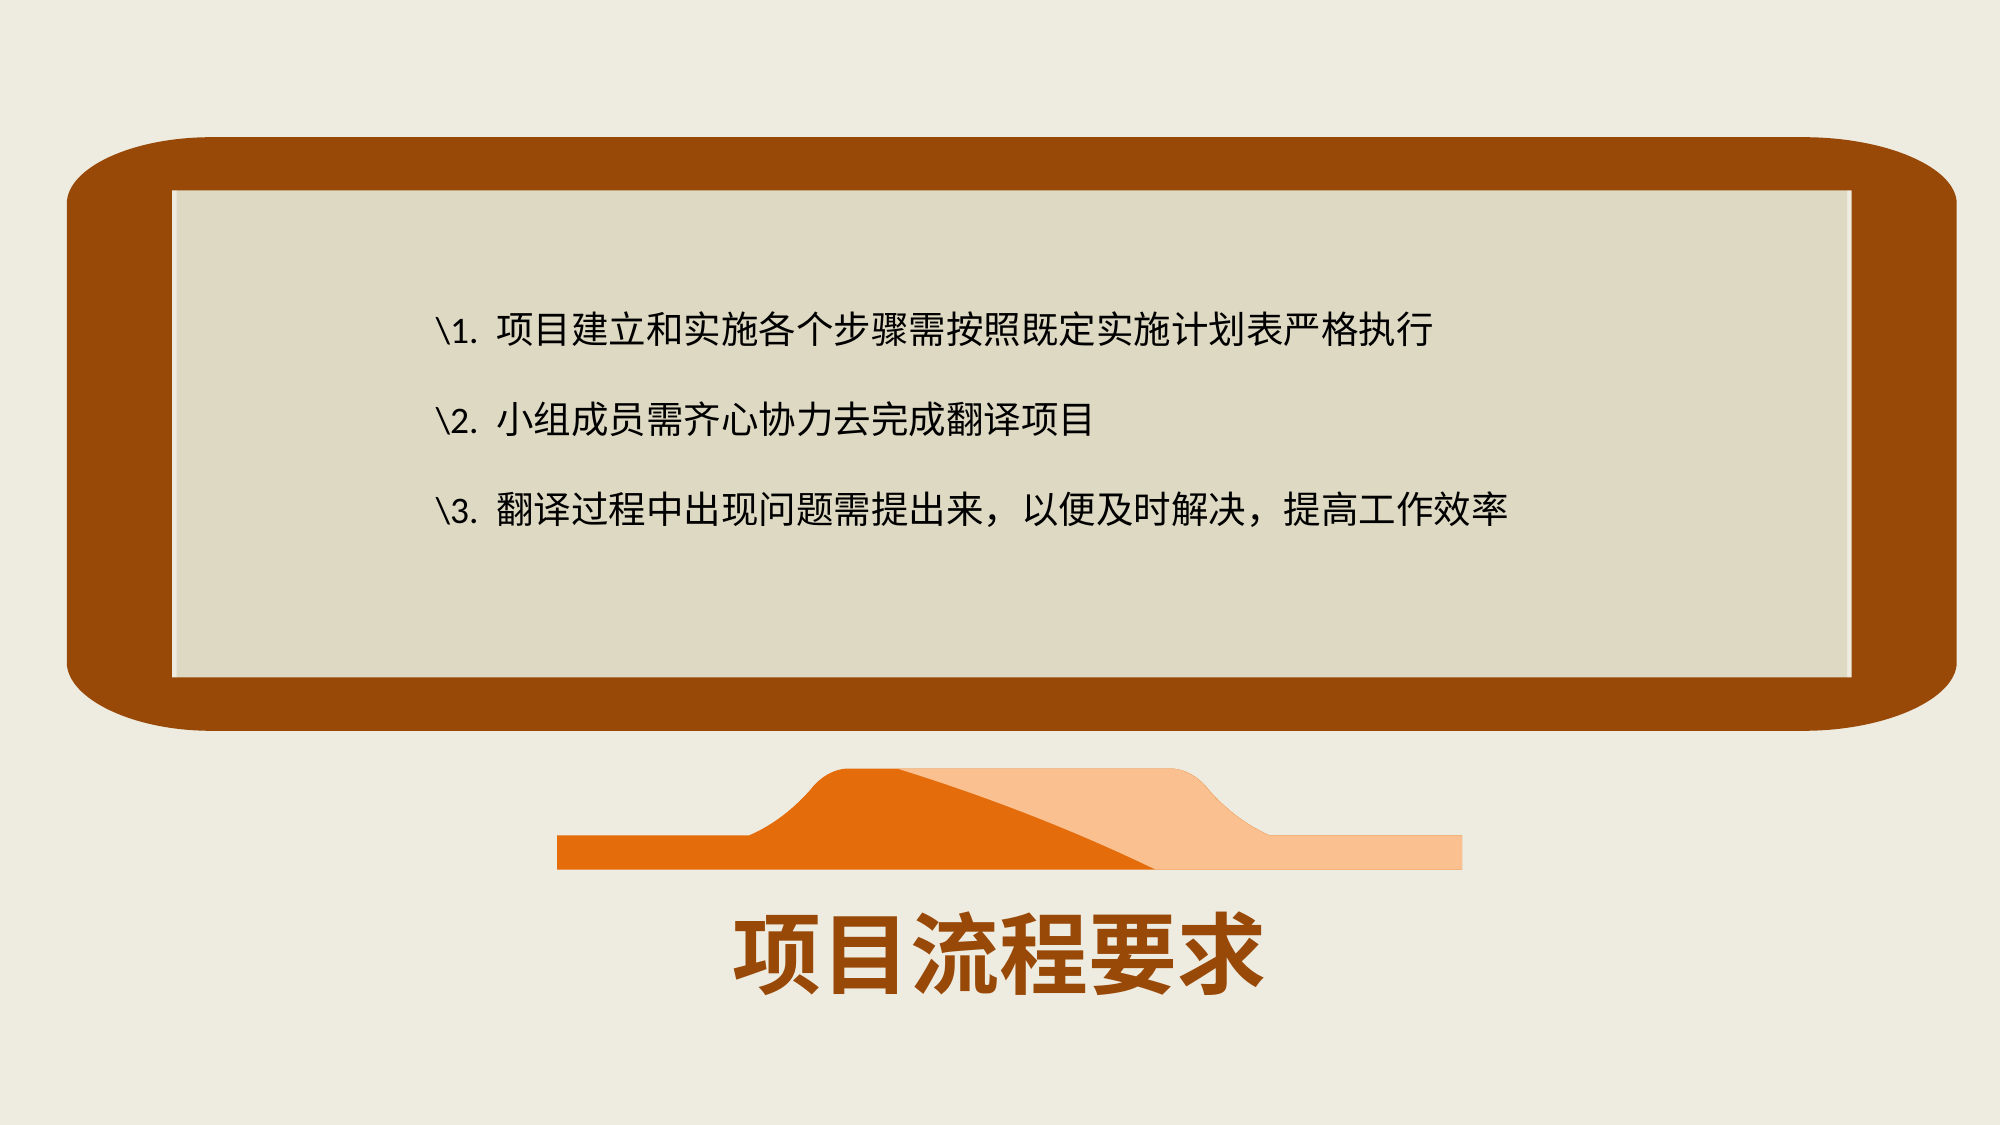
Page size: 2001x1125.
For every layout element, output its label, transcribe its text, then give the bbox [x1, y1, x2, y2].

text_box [66, 136, 1957, 870]
text_box 项目流程要求 [718, 891, 1282, 1013]
